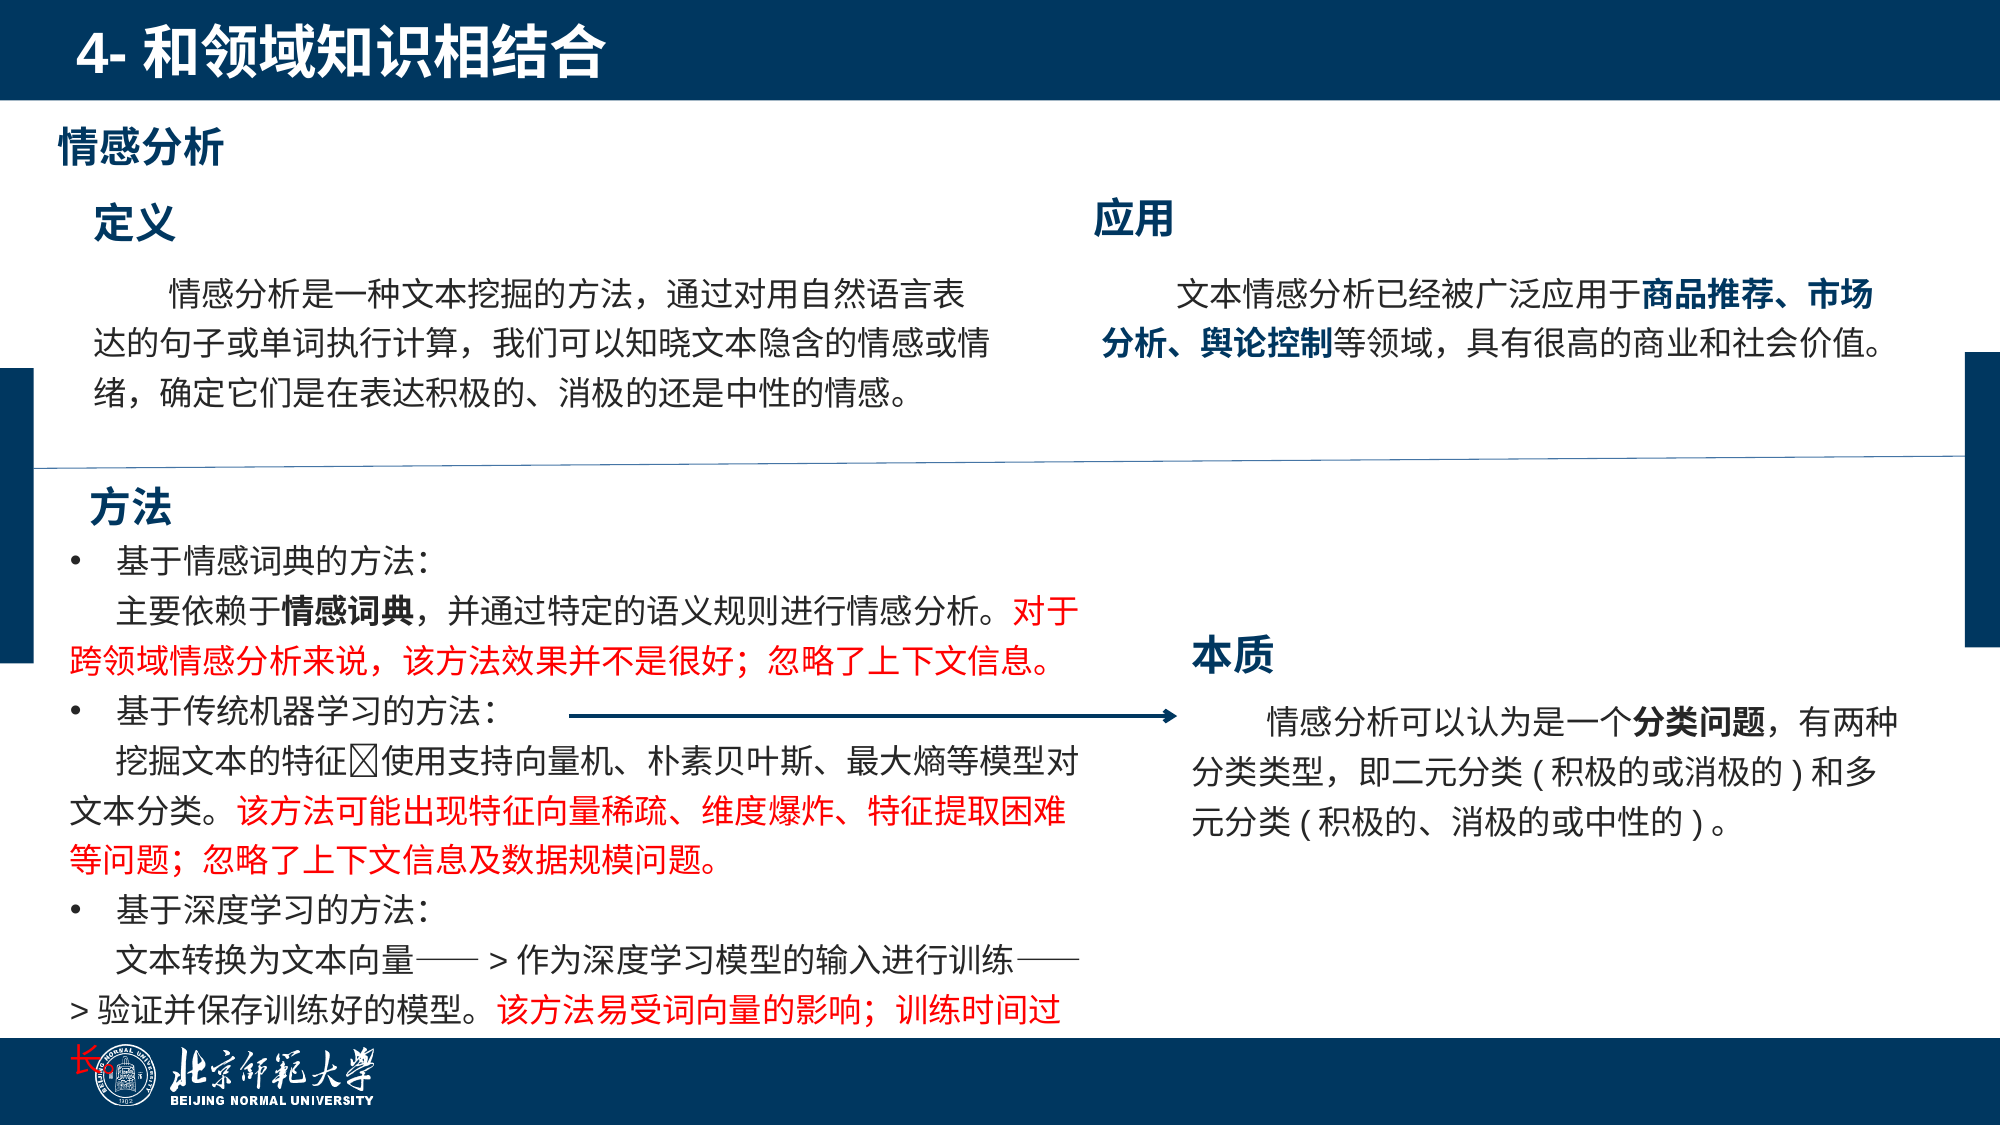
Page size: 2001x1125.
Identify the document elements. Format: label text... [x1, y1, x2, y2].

text_box 应用 [1078, 184, 2000, 250]
text_box [0, 0, 2000, 102]
text_box 本质 [1177, 621, 1924, 687]
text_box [33, 455, 1966, 469]
text_box [1963, 350, 2000, 650]
text_box 定义 [78, 189, 1082, 255]
text_box 文本情感分析已经被广泛应用于商品推荐、市场分析、舆论控制等领域，具有很高的商业和社会价值。 [1086, 255, 1922, 370]
text_box 4-和领域知识相结合 [3, 7, 682, 93]
text_box [0, 366, 36, 665]
text_box 情感分析是一种文本挖掘的方法，通过对用自然语言表达的句子或单词执行计算，我们可以知晓文本隐含的情感或情绪，确定它们是在表达积极的、消极的还是中性的情感。 [78, 255, 1012, 420]
text_box 情感分析 [43, 113, 1047, 179]
text_box [0, 1036, 2000, 1125]
picture [95, 1043, 375, 1107]
text_box 情感分析可以认为是一个分类问题，有两种分类类型，即二元分类(积极的或消极的)和多元分类(积极的、消极的或中性的)。 [1177, 687, 1922, 849]
text_box 方法 [75, 480, 1079, 522]
text_box 基于情感词典的方法： 主要依赖于情感词典，并通过特定的语义规则进行情感分析。对于跨领域情感分析来说，该方法效果并不是很好；忽略了上下文信息。 基于传统机器学习的方法： 挖掘文本的特征使用支持向量机、朴素贝叶斯、最大熵等模型对文本分类。该方法可能出现特征向量稀疏、维度爆炸、特征提取困难等问题；忽略了上下文信息及数据规模问题。 基于深度学习的方法： 文本转换为文本向量——>作为深度学习模型的输入进行训练——>验证并保存训练好的模型。该方法易受词向量的影响；训练时间过长。 [54, 522, 1107, 1087]
